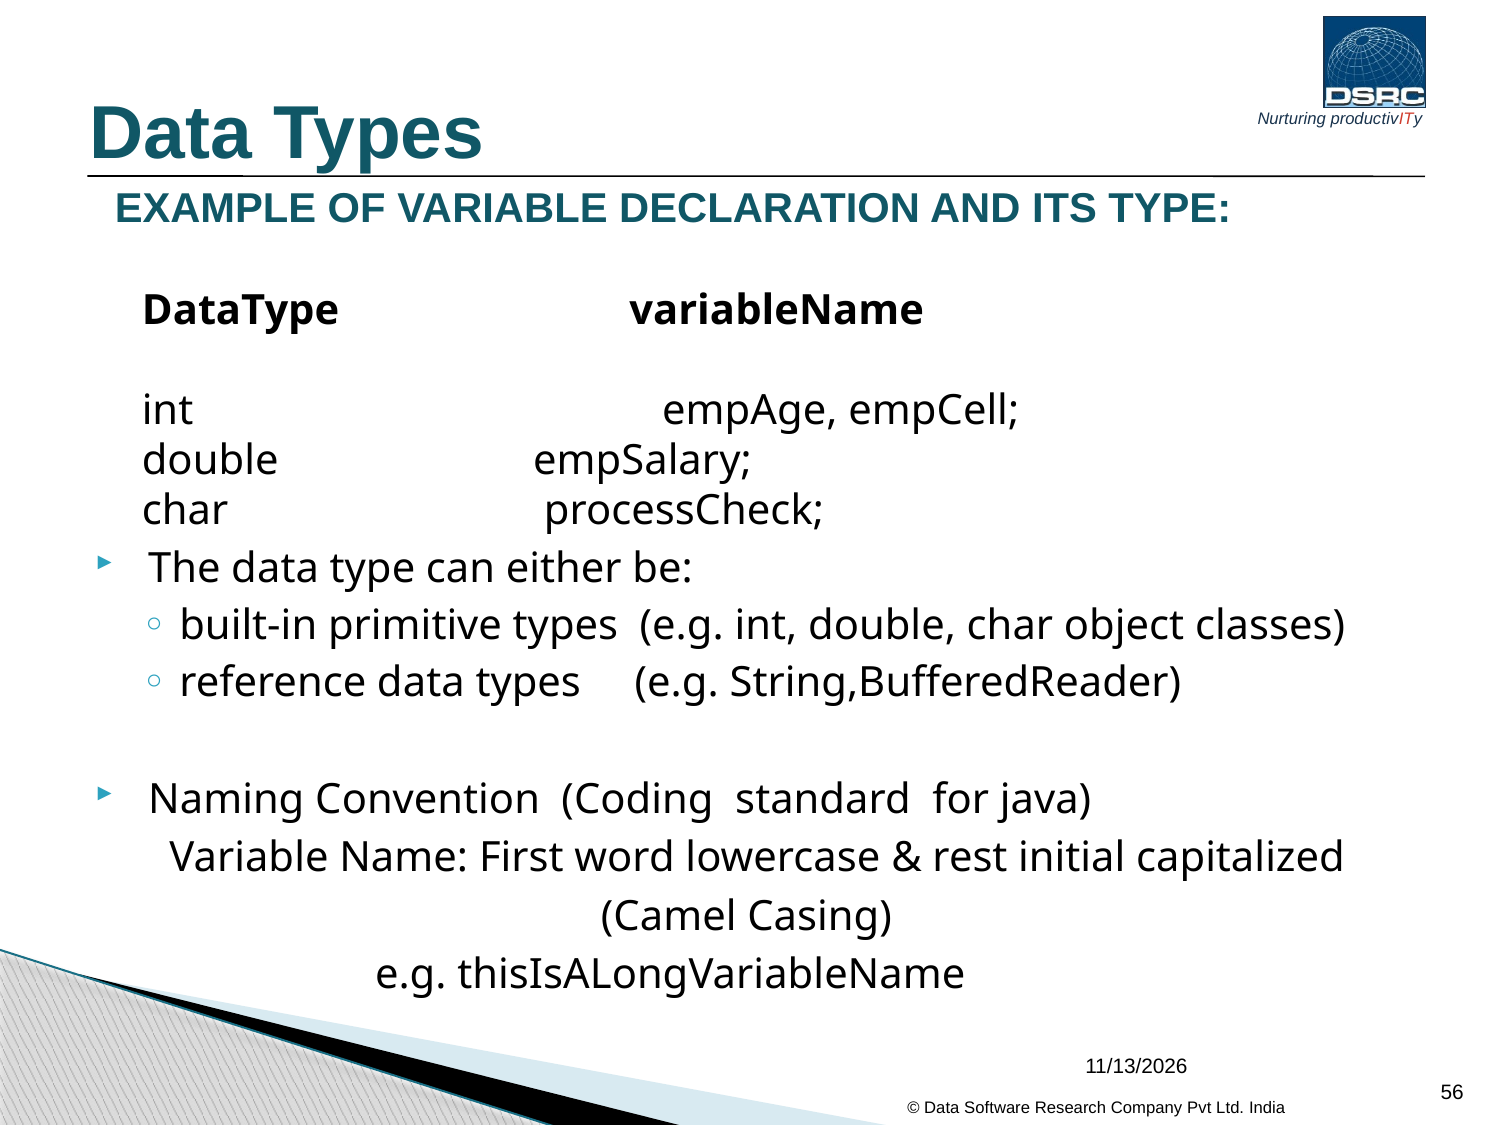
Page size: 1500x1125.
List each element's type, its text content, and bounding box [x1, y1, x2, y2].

list DataType variableName int empAge, empCell; double empSalary; char processCheck; The data type can either be: built-in primitive types (e.g. int, double, char object classes) reference data types (e.g. String,BufferedReader) Naming Convention (Coding standard for java) Variable Name: First word lowercase & rest initial capitalized (Camel Casing) e.g. thisIsALongVariableName [62, 275, 1413, 1125]
text_box 04/02/2017 [887, 1024, 1203, 1085]
text_box EXAMPLE OF VARIABLE DECLARATION AND ITS TYPE: [99, 173, 1413, 289]
text_box Data Types [74, 70, 1363, 188]
slide_number 56 [1418, 1051, 1479, 1112]
picture [1325, 17, 1425, 107]
